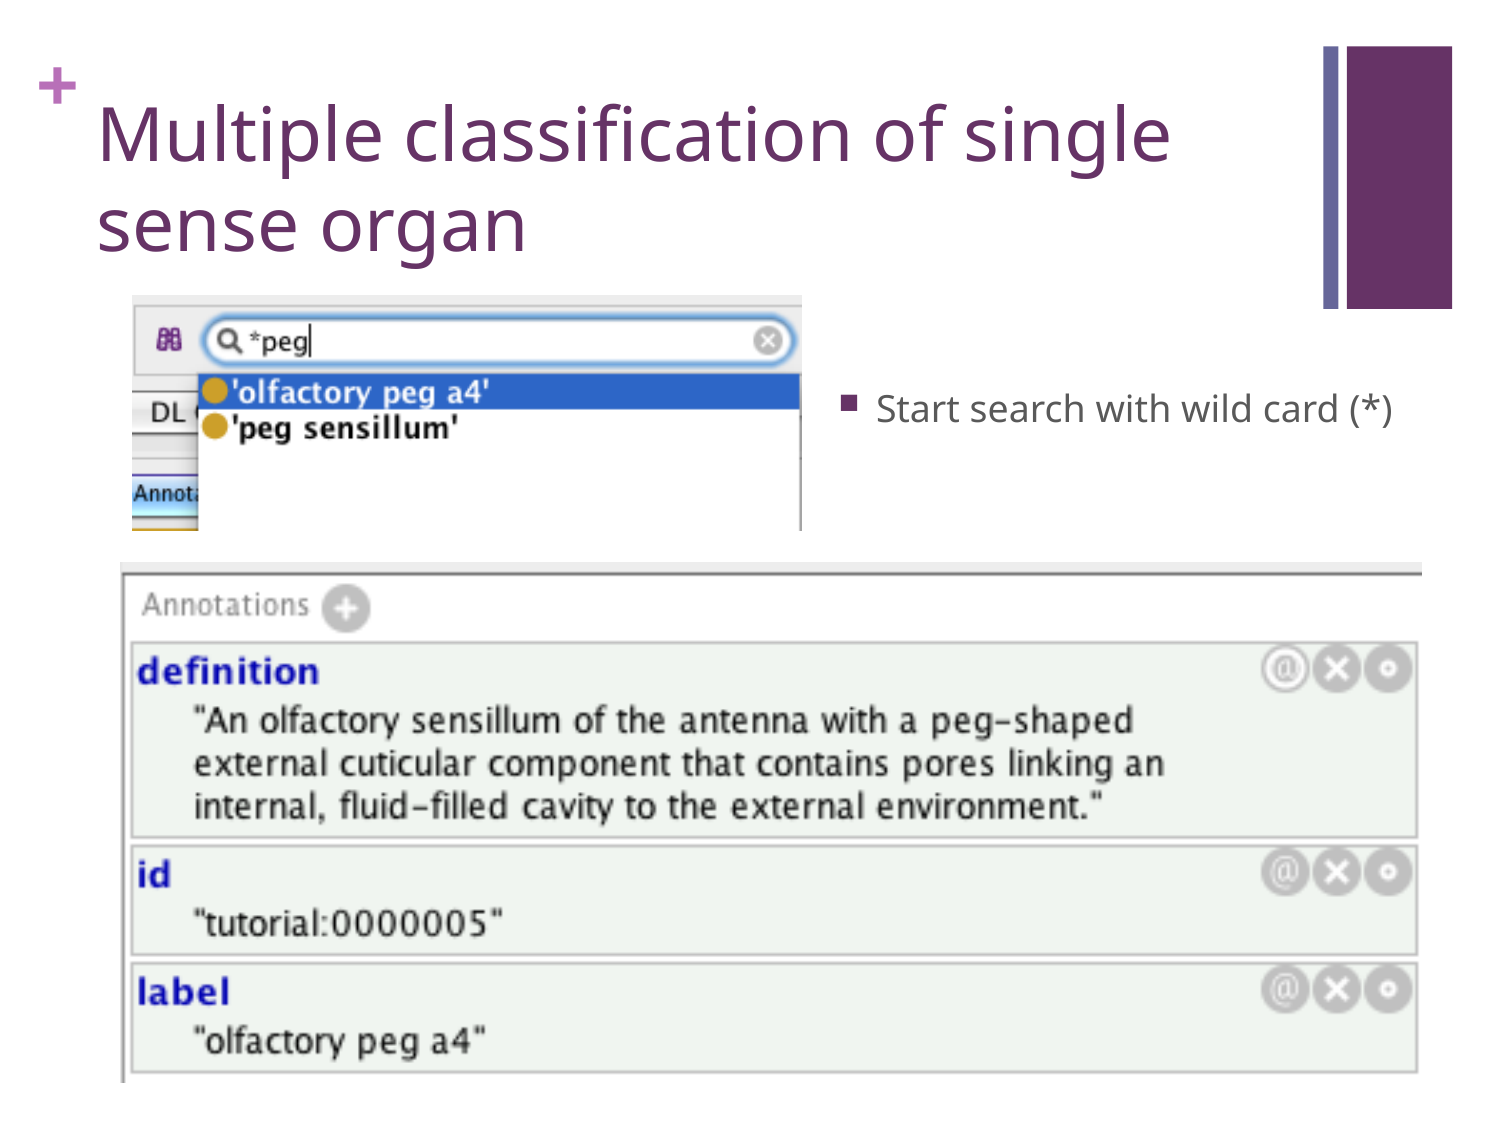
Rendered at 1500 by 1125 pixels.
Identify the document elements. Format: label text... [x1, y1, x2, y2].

picture [132, 294, 803, 532]
picture [119, 561, 1423, 1083]
list Start search with wild card (*) [823, 377, 1422, 482]
title Multiple classification of single sense organ [81, 79, 1322, 263]
